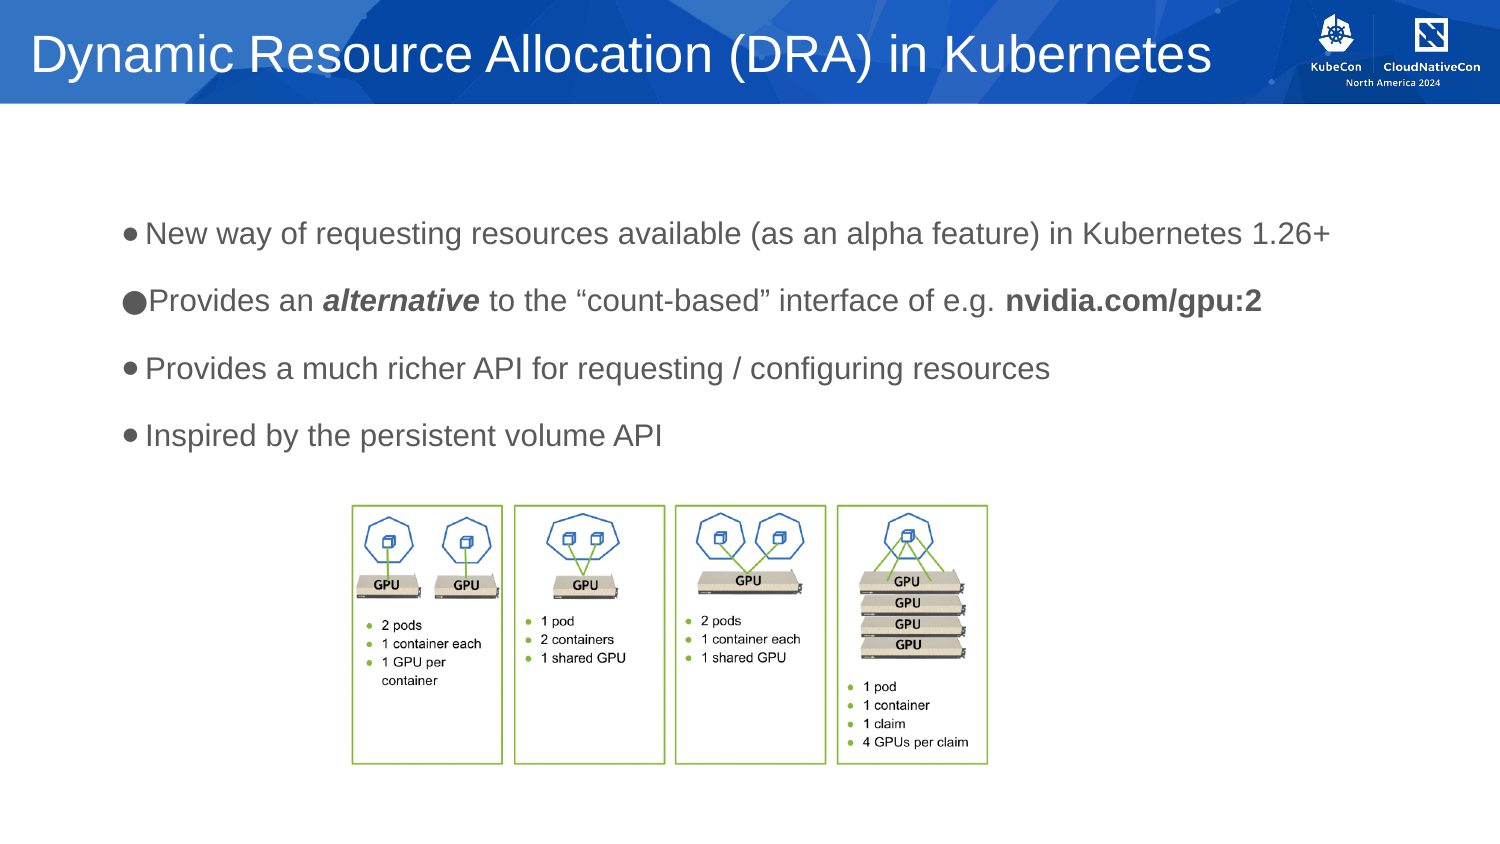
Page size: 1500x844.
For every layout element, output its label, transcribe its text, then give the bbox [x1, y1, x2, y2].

title Dynamic Resource Allocation (DRA) in Kubernetes [14, 4, 1277, 99]
text_box New way of requesting resources available (as an alpha feature) in Kubernetes 1.26+ Provides an alternative to the “count-based” interface of e.g. nvidia.com/gpu:2 Provides a much richer API for requesting / configuring resources Inspired by the persistent volume API [103, 215, 1398, 653]
picture [1307, 14, 1480, 89]
picture [346, 493, 997, 772]
